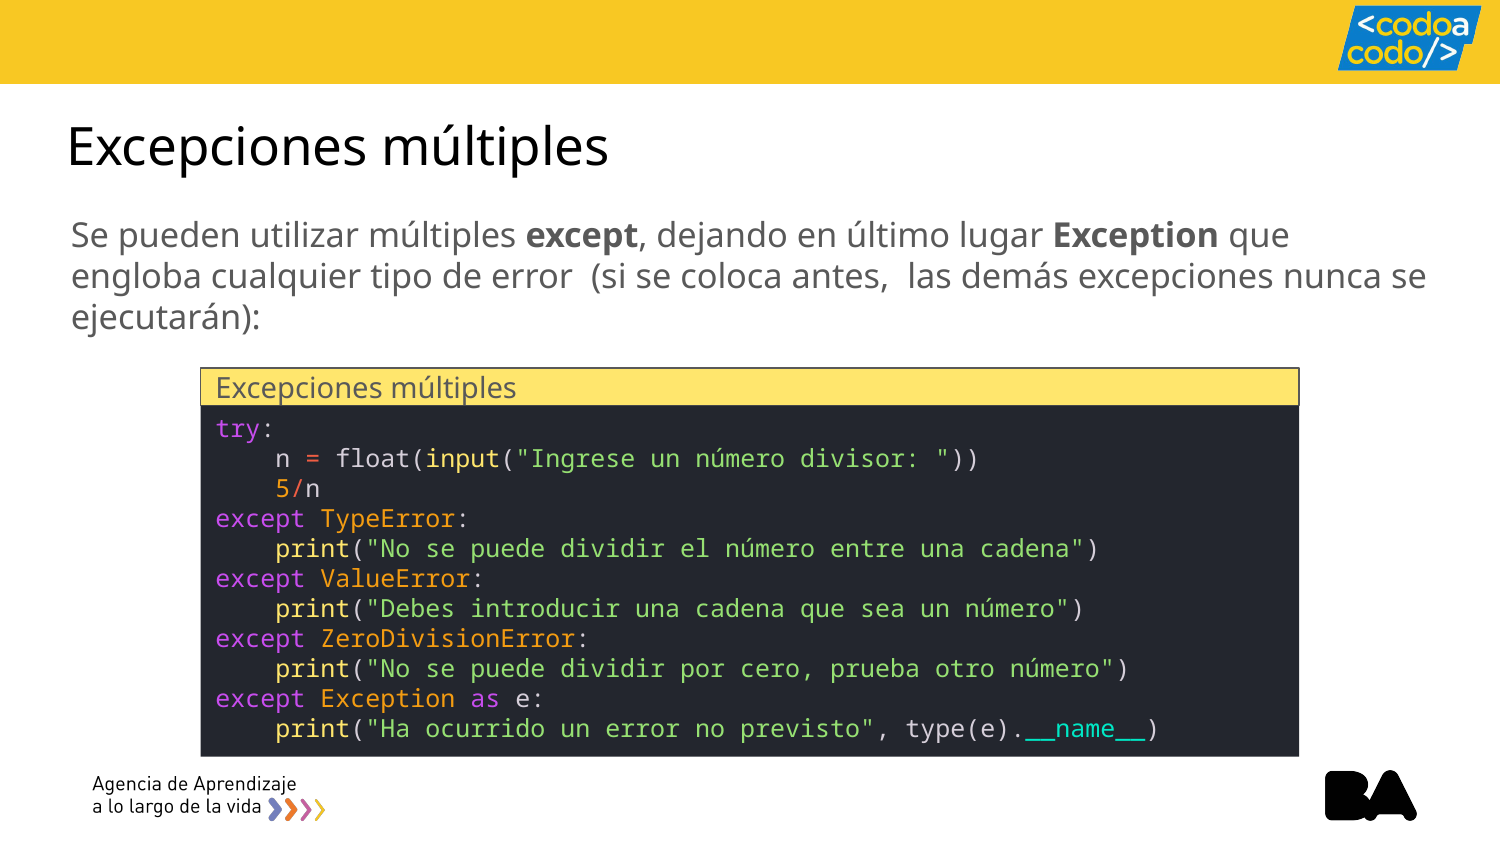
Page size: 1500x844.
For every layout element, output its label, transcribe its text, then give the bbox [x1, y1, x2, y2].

picture [1325, 770, 1417, 821]
text_box Se pueden utilizar múltiples except, dejando en último lugar Exception que engloba cualquier tipo de error (si se coloca antes, las demás excepciones nunca se ejecutarán): [70, 198, 1430, 368]
text_box try: n = float(input("Ingrese un número divisor: ")) 5/n except TypeError: print("No se puede dividir el número entre una cadena") except ValueError: print("Debes introducir una cadena que sea un número") except ZeroDivisionError: print("No se puede dividir por cero, prueba otro número") except Exception as e: print("Ha ocurrido un error no previsto", type(e).__name__) [200, 405, 1300, 757]
title Excepciones múltiples [51, 98, 1446, 192]
picture [70, 756, 344, 835]
picture [1337, 5, 1482, 71]
text_box Excepciones múltiples [200, 368, 1300, 405]
